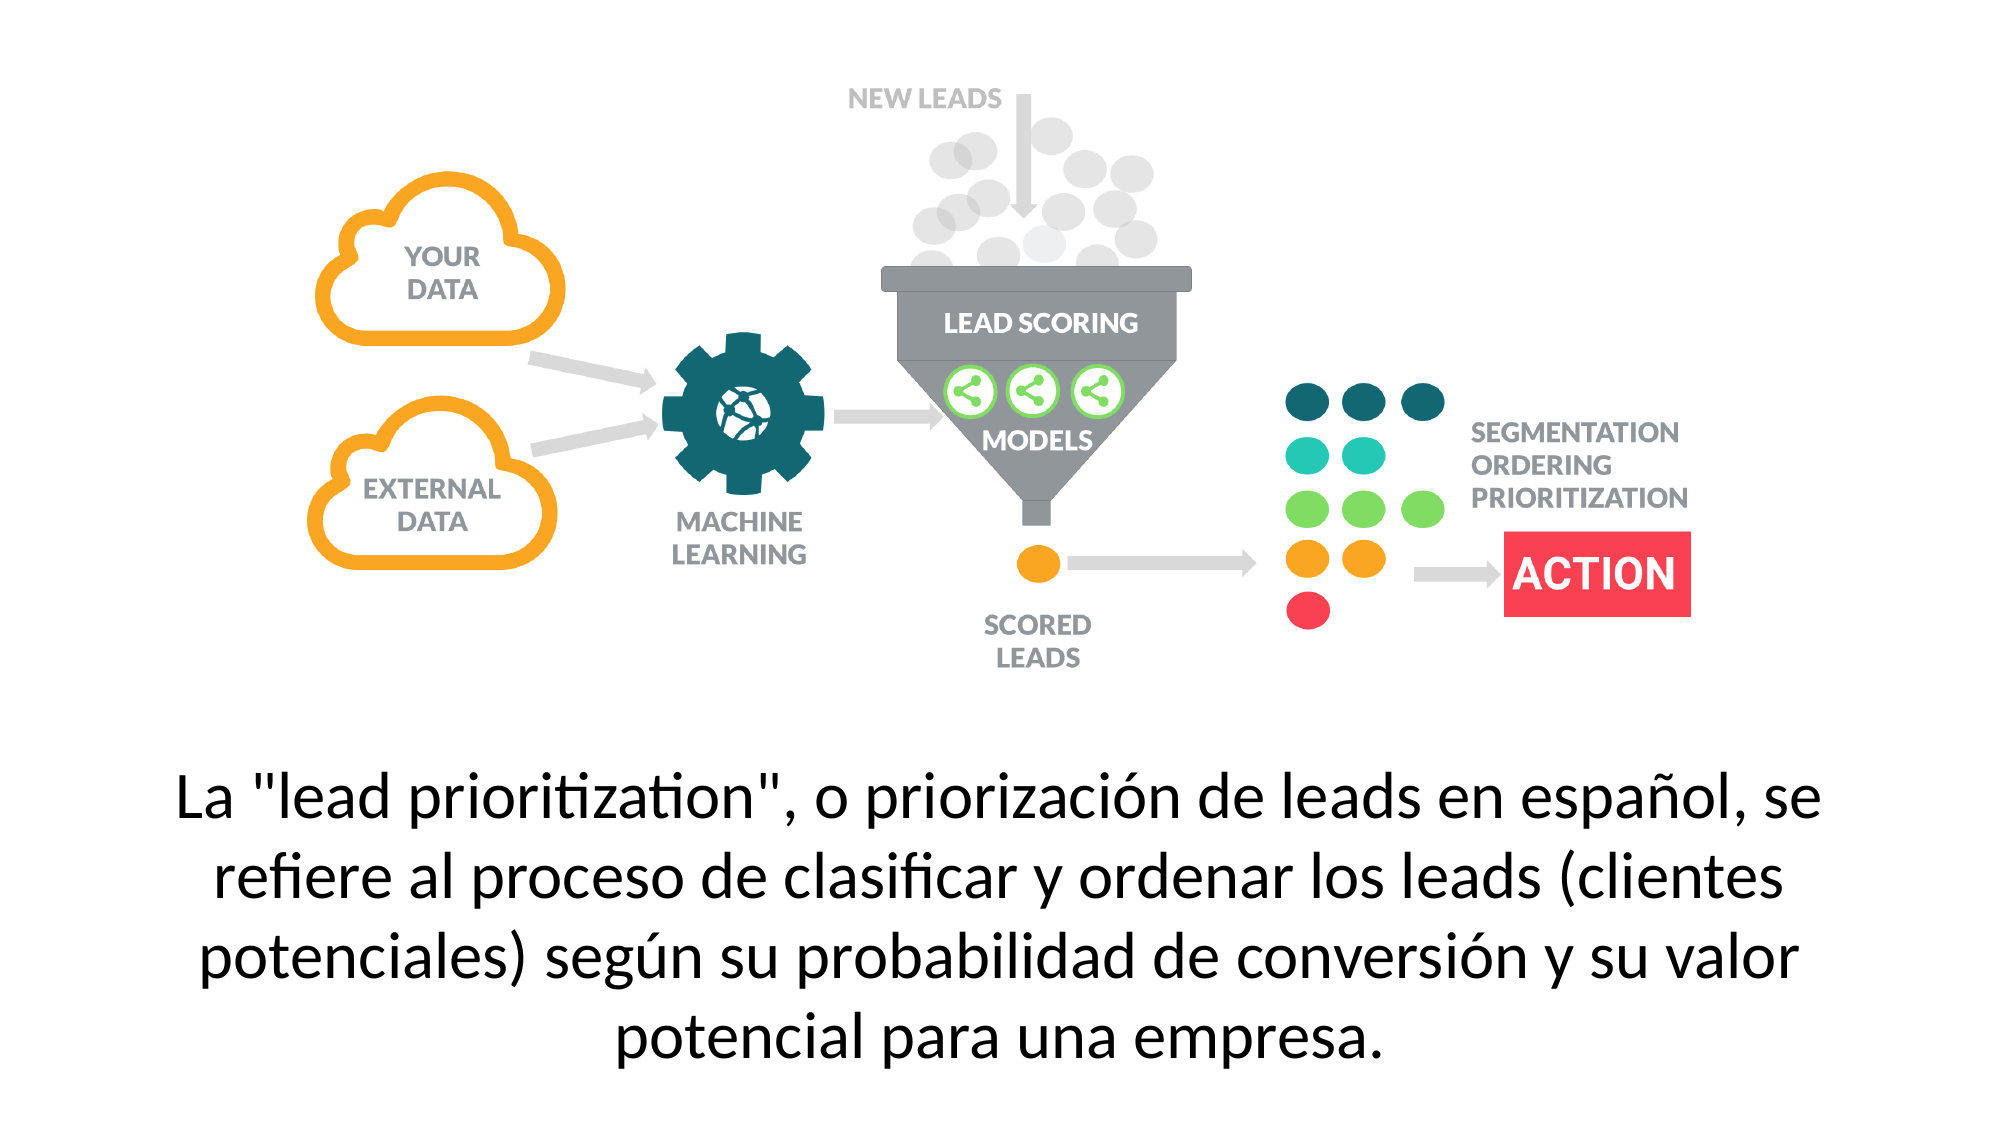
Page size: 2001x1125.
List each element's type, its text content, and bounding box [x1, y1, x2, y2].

picture [266, 37, 1734, 715]
text_box La "lead prioritization", o priorización de leads en español, se refiere al proceso de clasificar y ordenar los leads (clientes potenciales) según su probabilidad de conversión y su valor potencial para una empresa. [95, 744, 1904, 1079]
